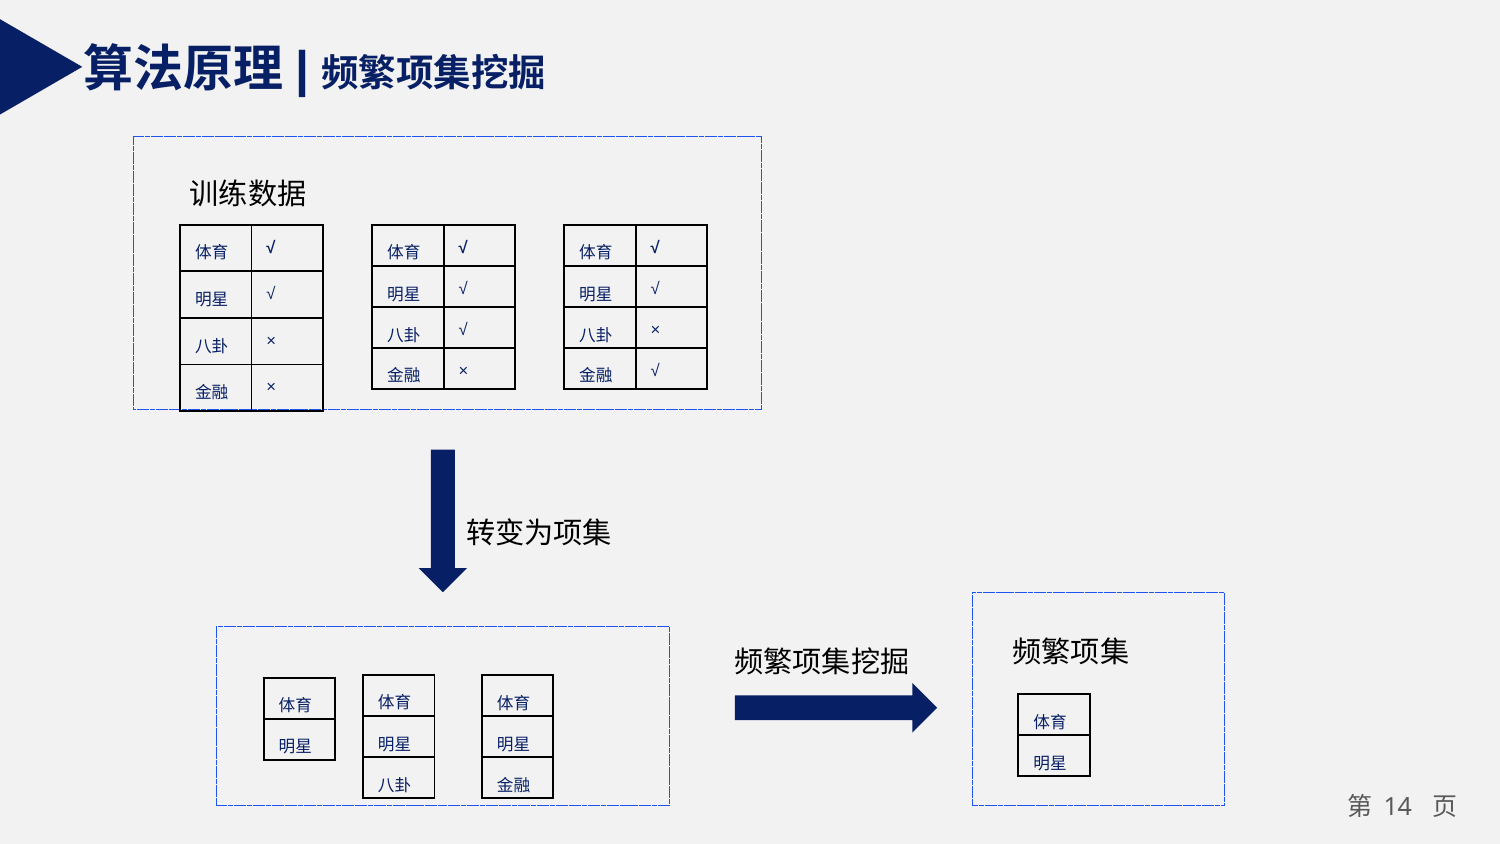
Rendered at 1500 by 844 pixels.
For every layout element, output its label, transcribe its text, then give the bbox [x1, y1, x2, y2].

text_box [416, 448, 470, 594]
table_cell 八卦 [181, 319, 251, 364]
text_box 频繁项集挖掘 [719, 625, 953, 687]
table_header √ [637, 226, 706, 265]
table_cell 明星 [483, 717, 552, 756]
table_cell √ [637, 267, 706, 306]
table_header 体育 [364, 676, 434, 715]
table_header 体育 [181, 226, 251, 270]
table_cell 金融 [181, 365, 251, 410]
table_cell √ [637, 349, 706, 388]
text_box [216, 626, 670, 806]
text_box 频繁项集 [997, 615, 1198, 676]
table_cell 明星 [181, 272, 251, 317]
table_cell 明星 [1019, 736, 1089, 775]
text_box 转变为项集 [451, 496, 691, 557]
table_cell 明星 [265, 720, 334, 759]
text_box 训练数据 [174, 157, 339, 218]
table_cell 八卦 [364, 758, 434, 797]
text_box [133, 136, 762, 410]
table_header 体育 [373, 226, 443, 265]
table_cell 八卦 [565, 308, 635, 347]
table_header 体育 [565, 226, 635, 265]
table_cell 明星 [565, 267, 635, 306]
text_box [972, 592, 1225, 806]
table_cell × [252, 319, 322, 364]
text_box 算法原理|频繁项集挖掘 [68, 29, 562, 105]
text_box [733, 687, 939, 736]
table_cell 金融 [373, 349, 443, 388]
text_box [0, 19, 83, 115]
table_cell 金融 [565, 349, 635, 388]
table_cell 明星 [364, 717, 434, 756]
table_cell √ [445, 267, 514, 306]
table_header √ [445, 226, 514, 265]
table_cell 明星 [373, 267, 443, 306]
table_header 体育 [265, 679, 334, 718]
table_cell 金融 [483, 758, 552, 797]
table_cell √ [252, 272, 322, 317]
table_header 体育 [483, 676, 552, 715]
table_cell 八卦 [373, 308, 443, 347]
table_cell × [252, 365, 322, 410]
table_cell √ [445, 308, 514, 347]
table_header 体育 [1019, 695, 1089, 734]
table_header √ [252, 226, 322, 270]
table_cell × [637, 308, 706, 347]
table_cell × [445, 349, 514, 388]
